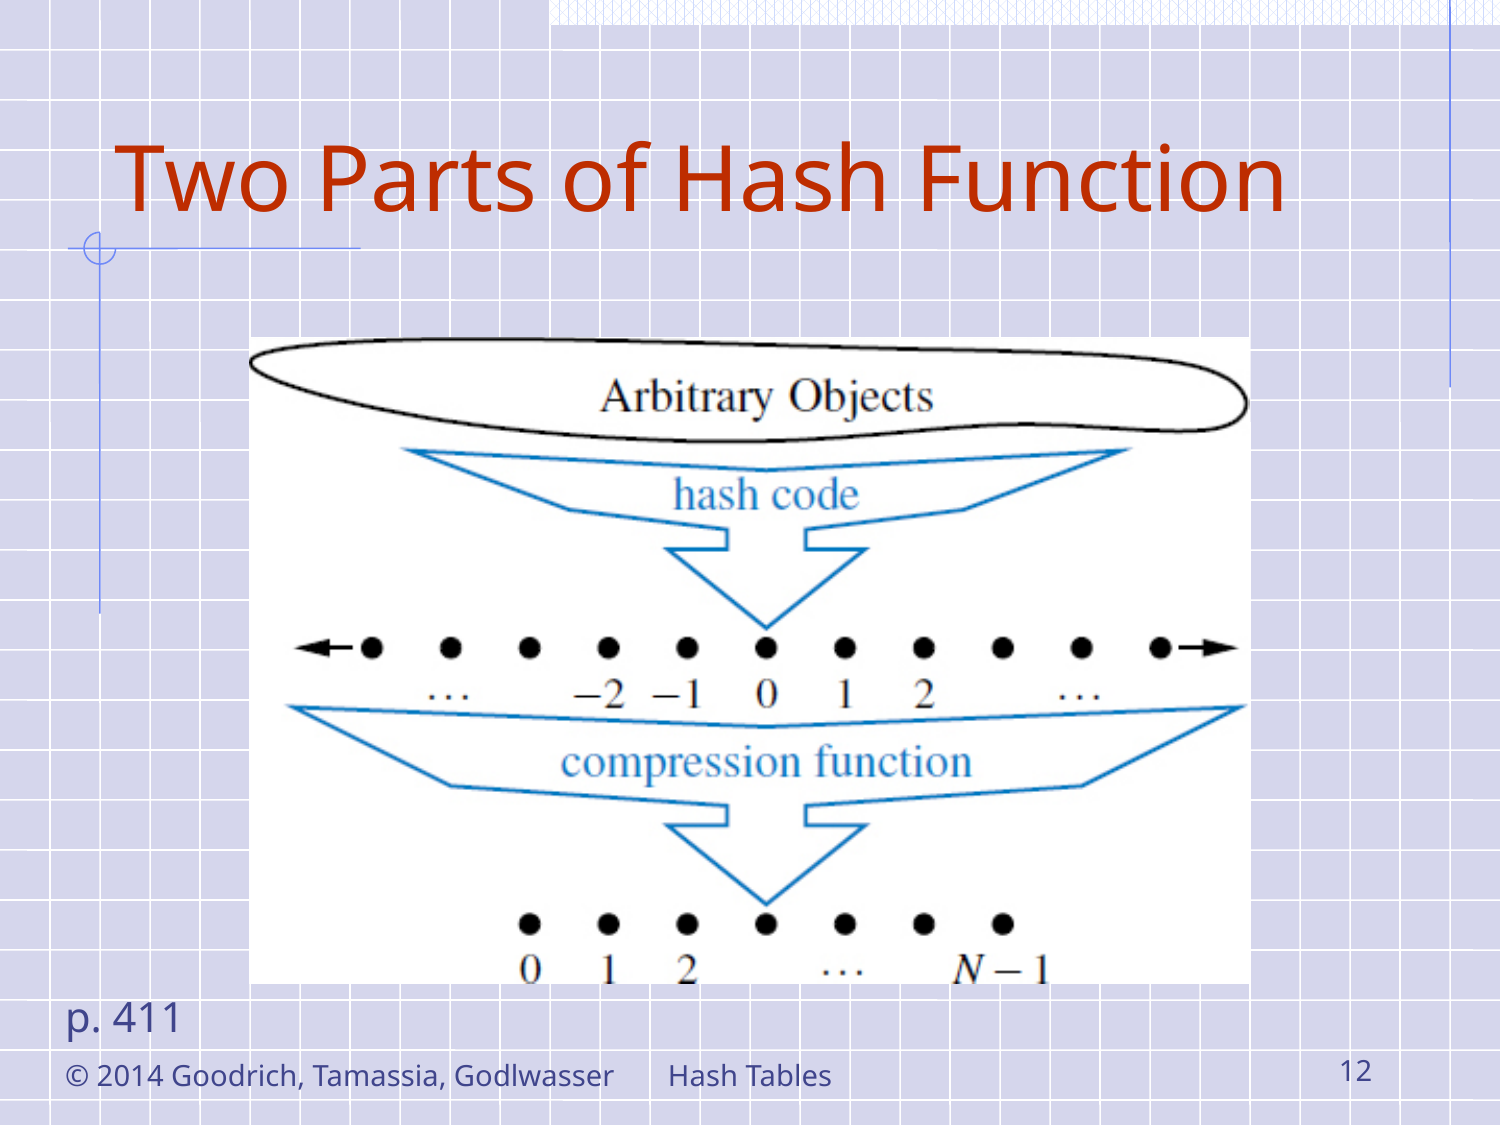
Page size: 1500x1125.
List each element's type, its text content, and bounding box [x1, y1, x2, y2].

slide_number © 2014 Goodrich, Tamassia, Godlwasser [49, 1024, 512, 1101]
footer Hash Tables [512, 1024, 988, 1101]
text_box p. 411 [49, 983, 200, 1049]
title Two Parts of Hash Function [99, 50, 1413, 238]
slide_number 12 [1074, 1024, 1388, 1101]
picture [249, 337, 1251, 984]
